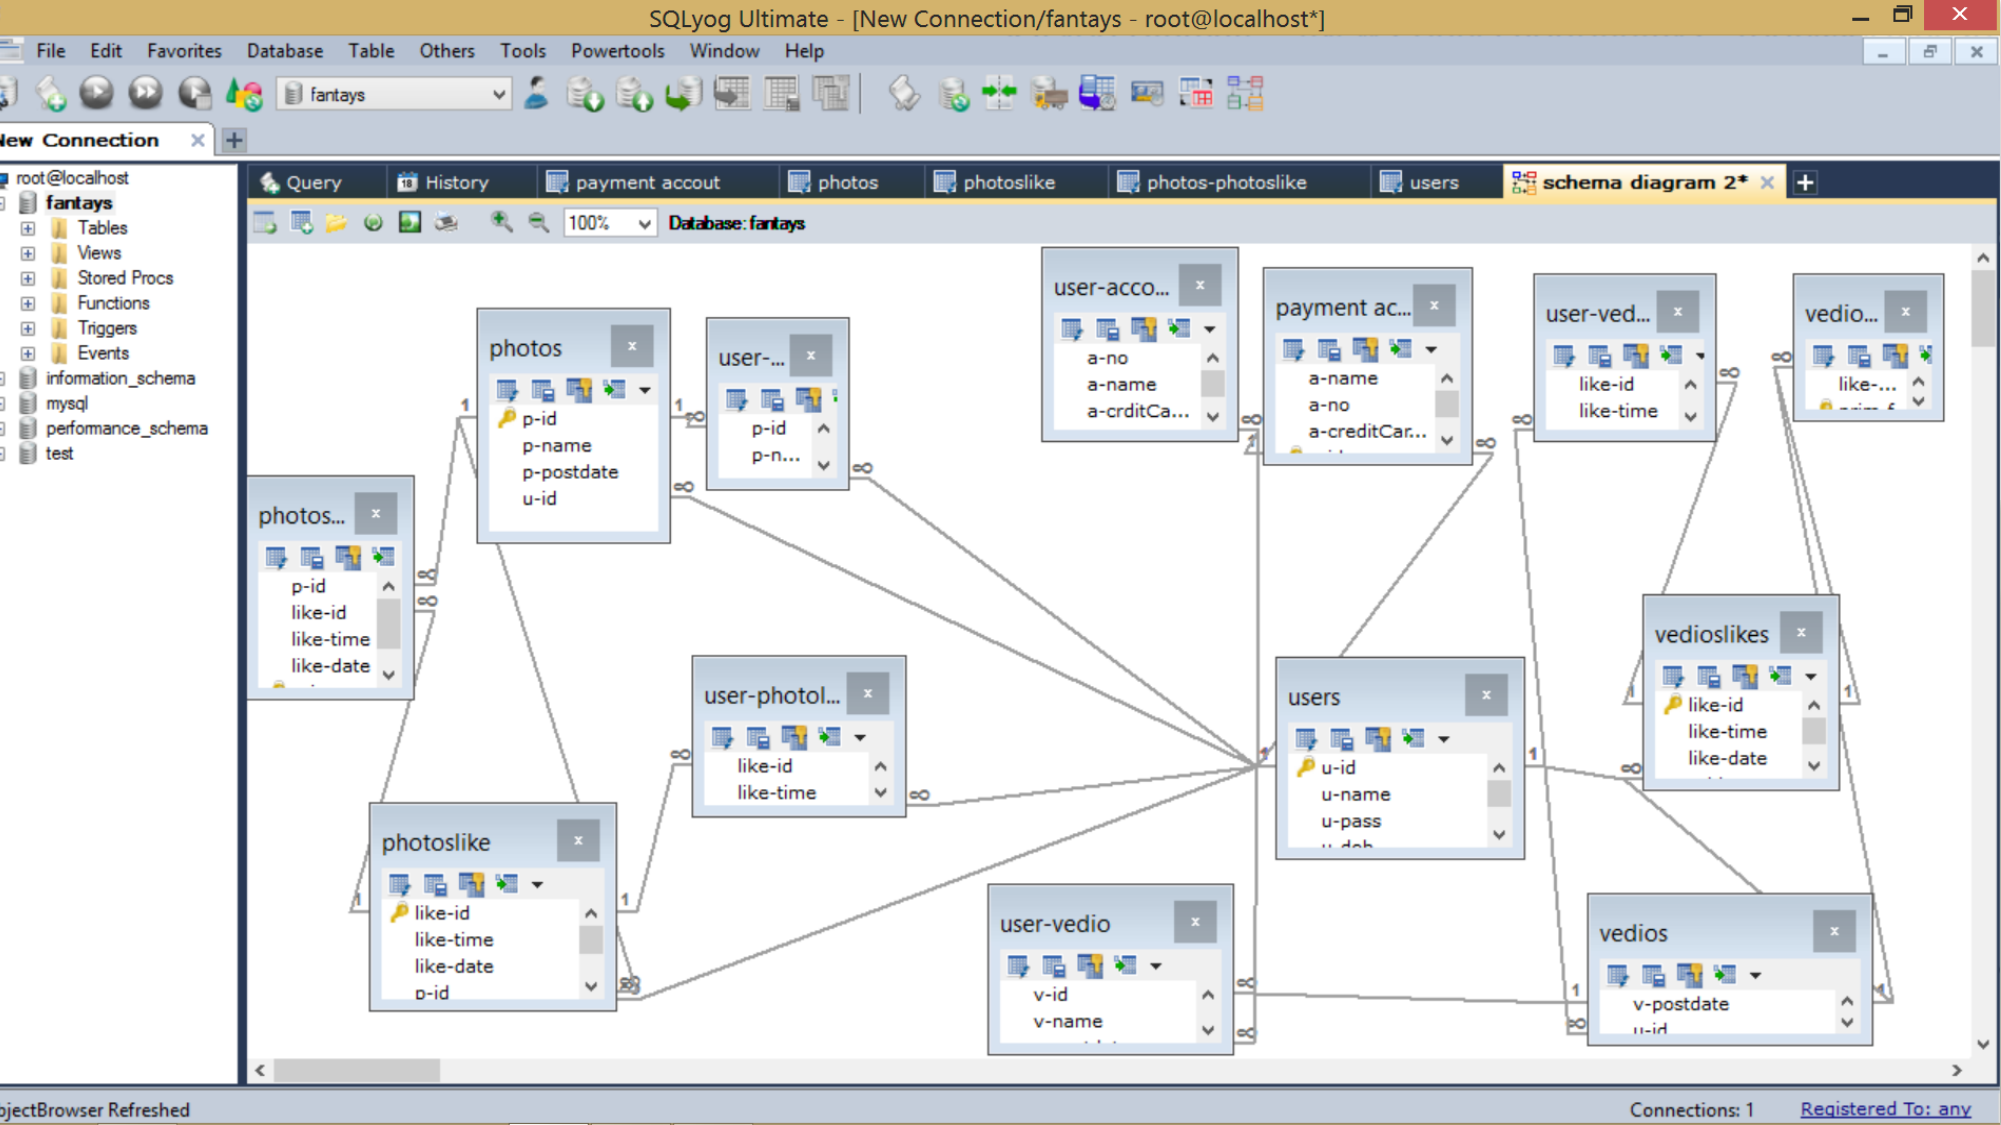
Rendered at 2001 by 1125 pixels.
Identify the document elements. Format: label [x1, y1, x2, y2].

list [0, 0, 2000, 1125]
